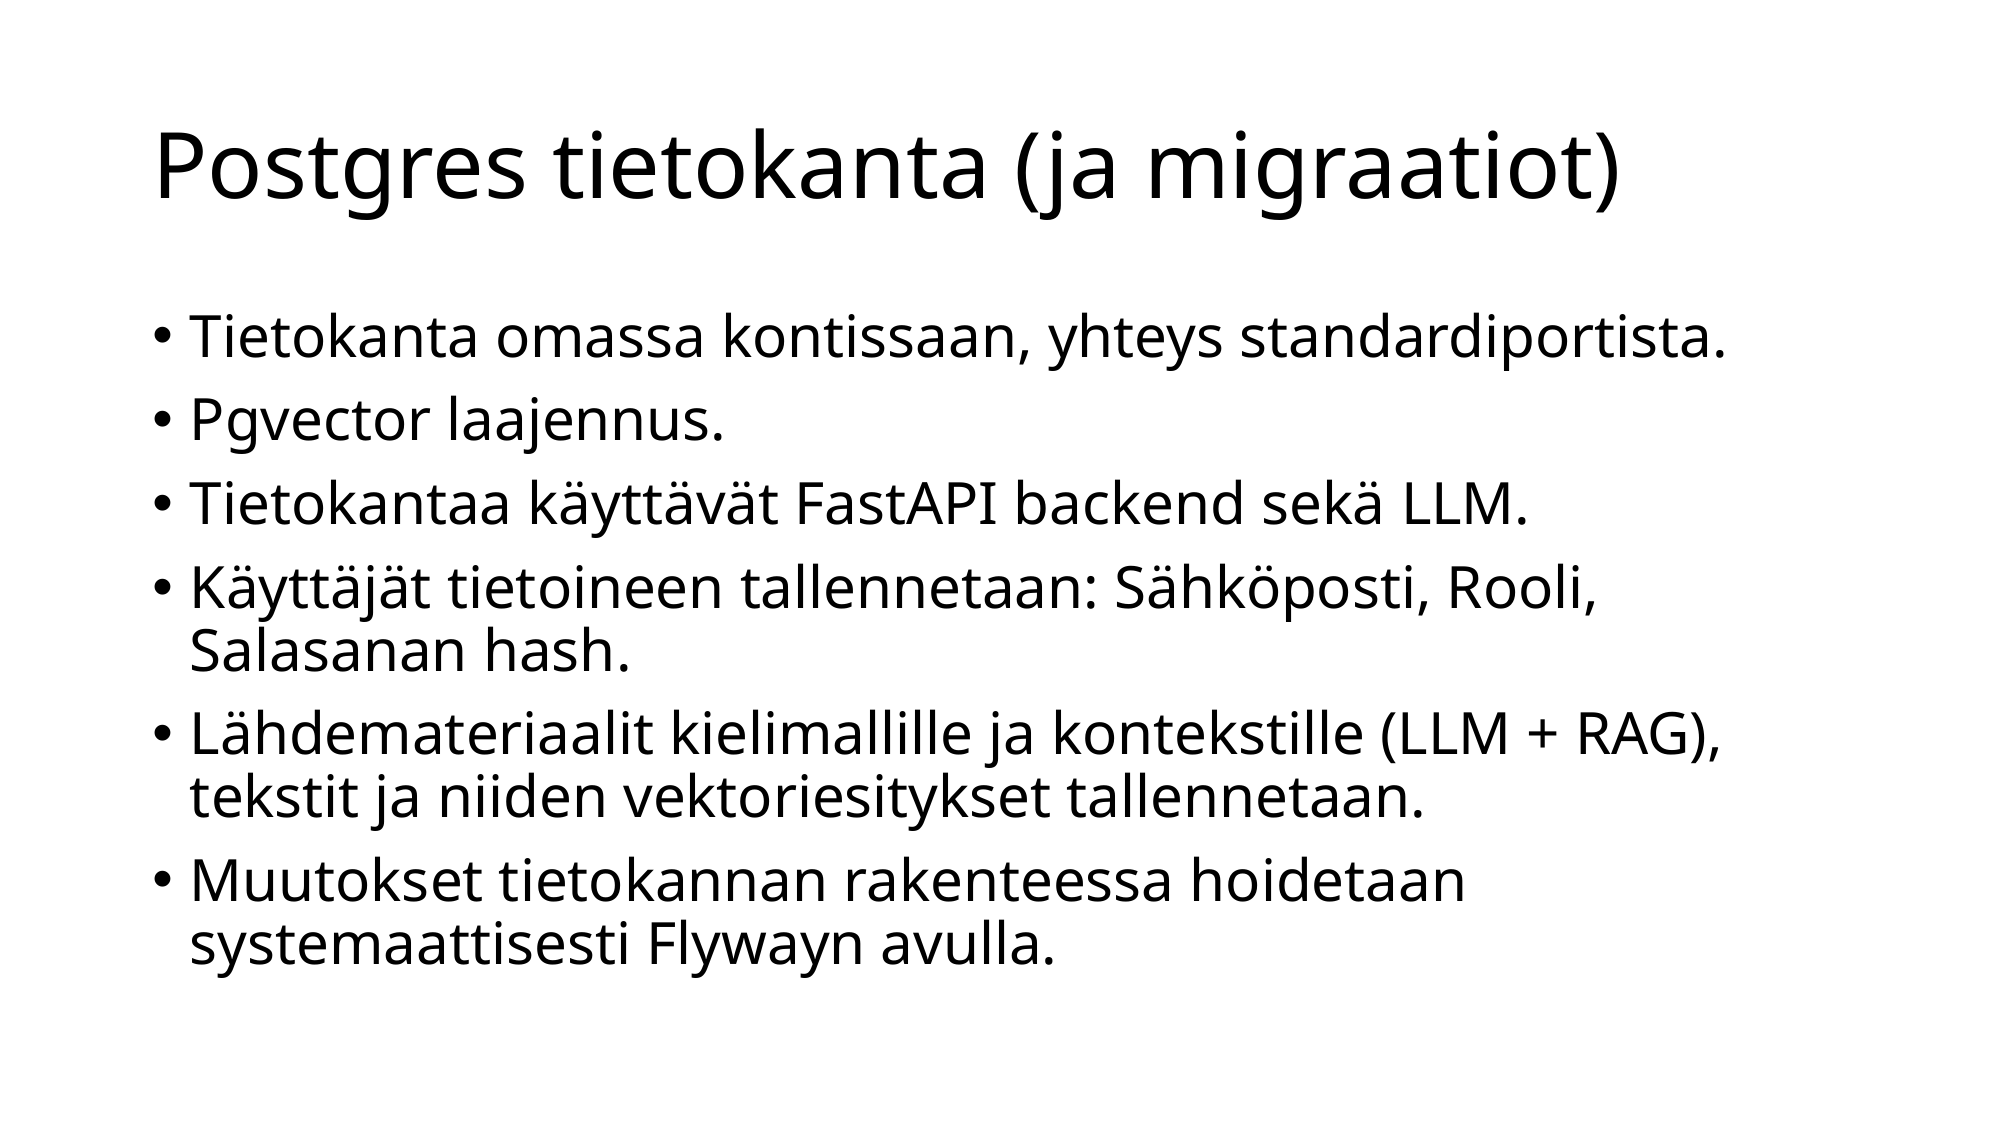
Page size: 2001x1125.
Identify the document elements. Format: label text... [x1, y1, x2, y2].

list Tietokanta omassa kontissaan, yhteys standardiportista. Pgvector laajennus. Tietokantaa käyttävät FastAPI backend sekä LLM. Käyttäjät tietoineen tallennetaan: Sähköposti, Rooli, Salasanan hash. Lähdemateriaalit kielimallille ja kontekstille (LLM + RAG), tekstit ja niiden vektoriesitykset tallennetaan. Muutokset tietokannan rakenteessa hoidetaan systemaattisesti Flywayn avulla. [137, 299, 1863, 1014]
title Postgres tietokanta (ja migraatiot) [137, 59, 1863, 278]
